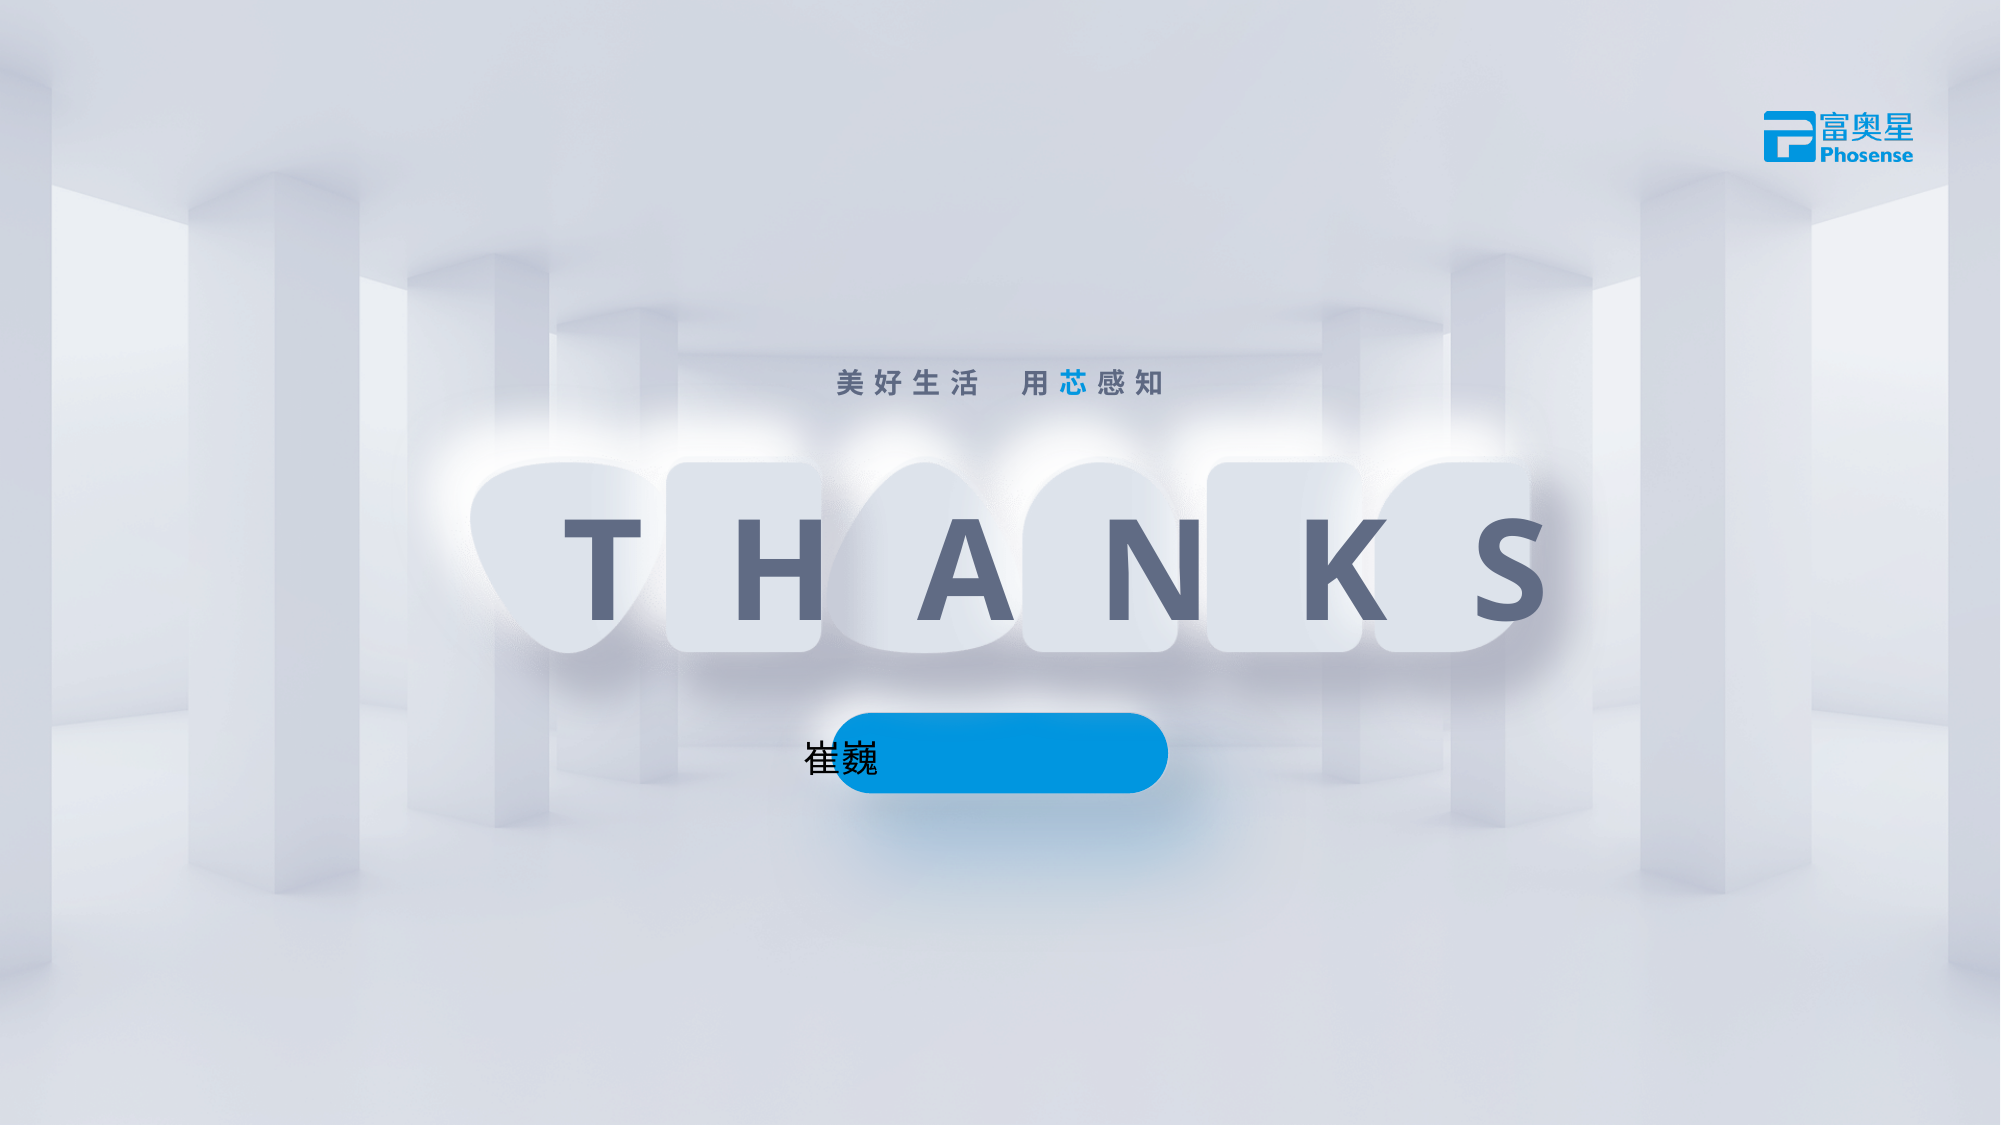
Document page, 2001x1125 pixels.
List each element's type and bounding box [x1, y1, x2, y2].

text_box [0, 0, 2000, 1125]
